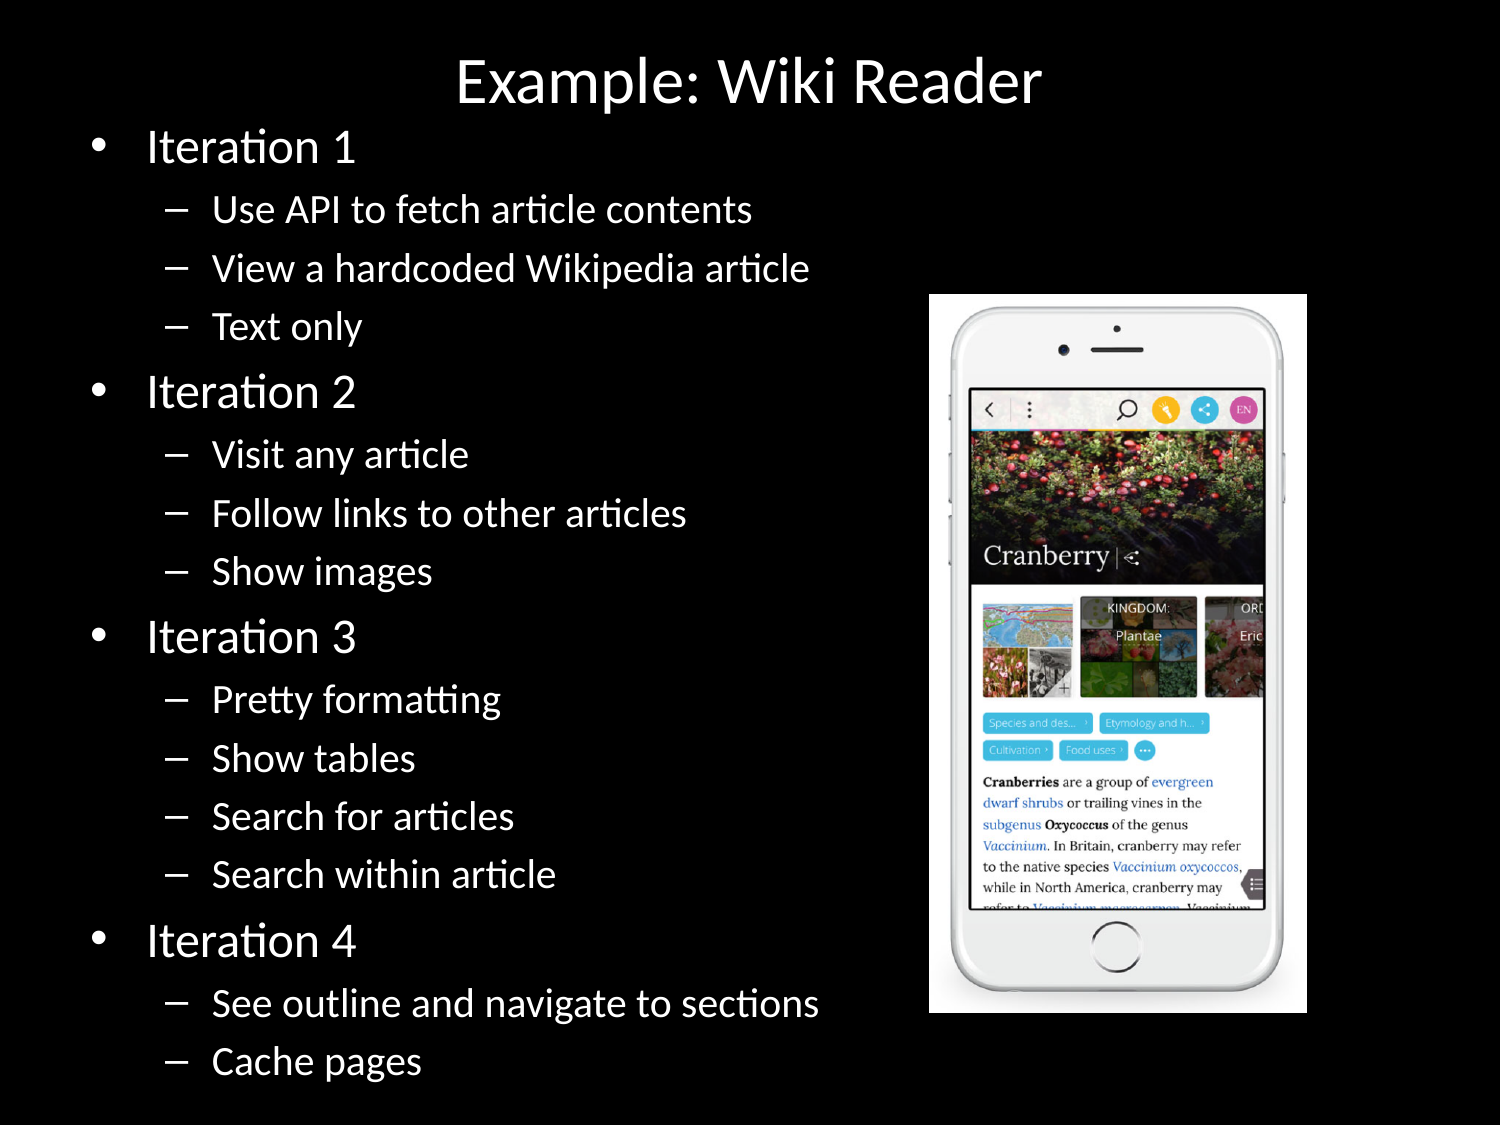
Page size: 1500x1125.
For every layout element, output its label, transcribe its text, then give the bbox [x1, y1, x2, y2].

title Example: Wiki Reader [75, 0, 1425, 106]
list Iteration 1 Use API to fetch article contents View a hardcoded Wikipedia article Text only Iteration 2 Visit any article Follow links to other articles Show images Iteration 3 Pretty formatting Show tables Search for articles Search within article Iteration 4 See outline and navigate to sections Cache pages [75, 106, 1425, 892]
picture [929, 294, 1307, 1014]
